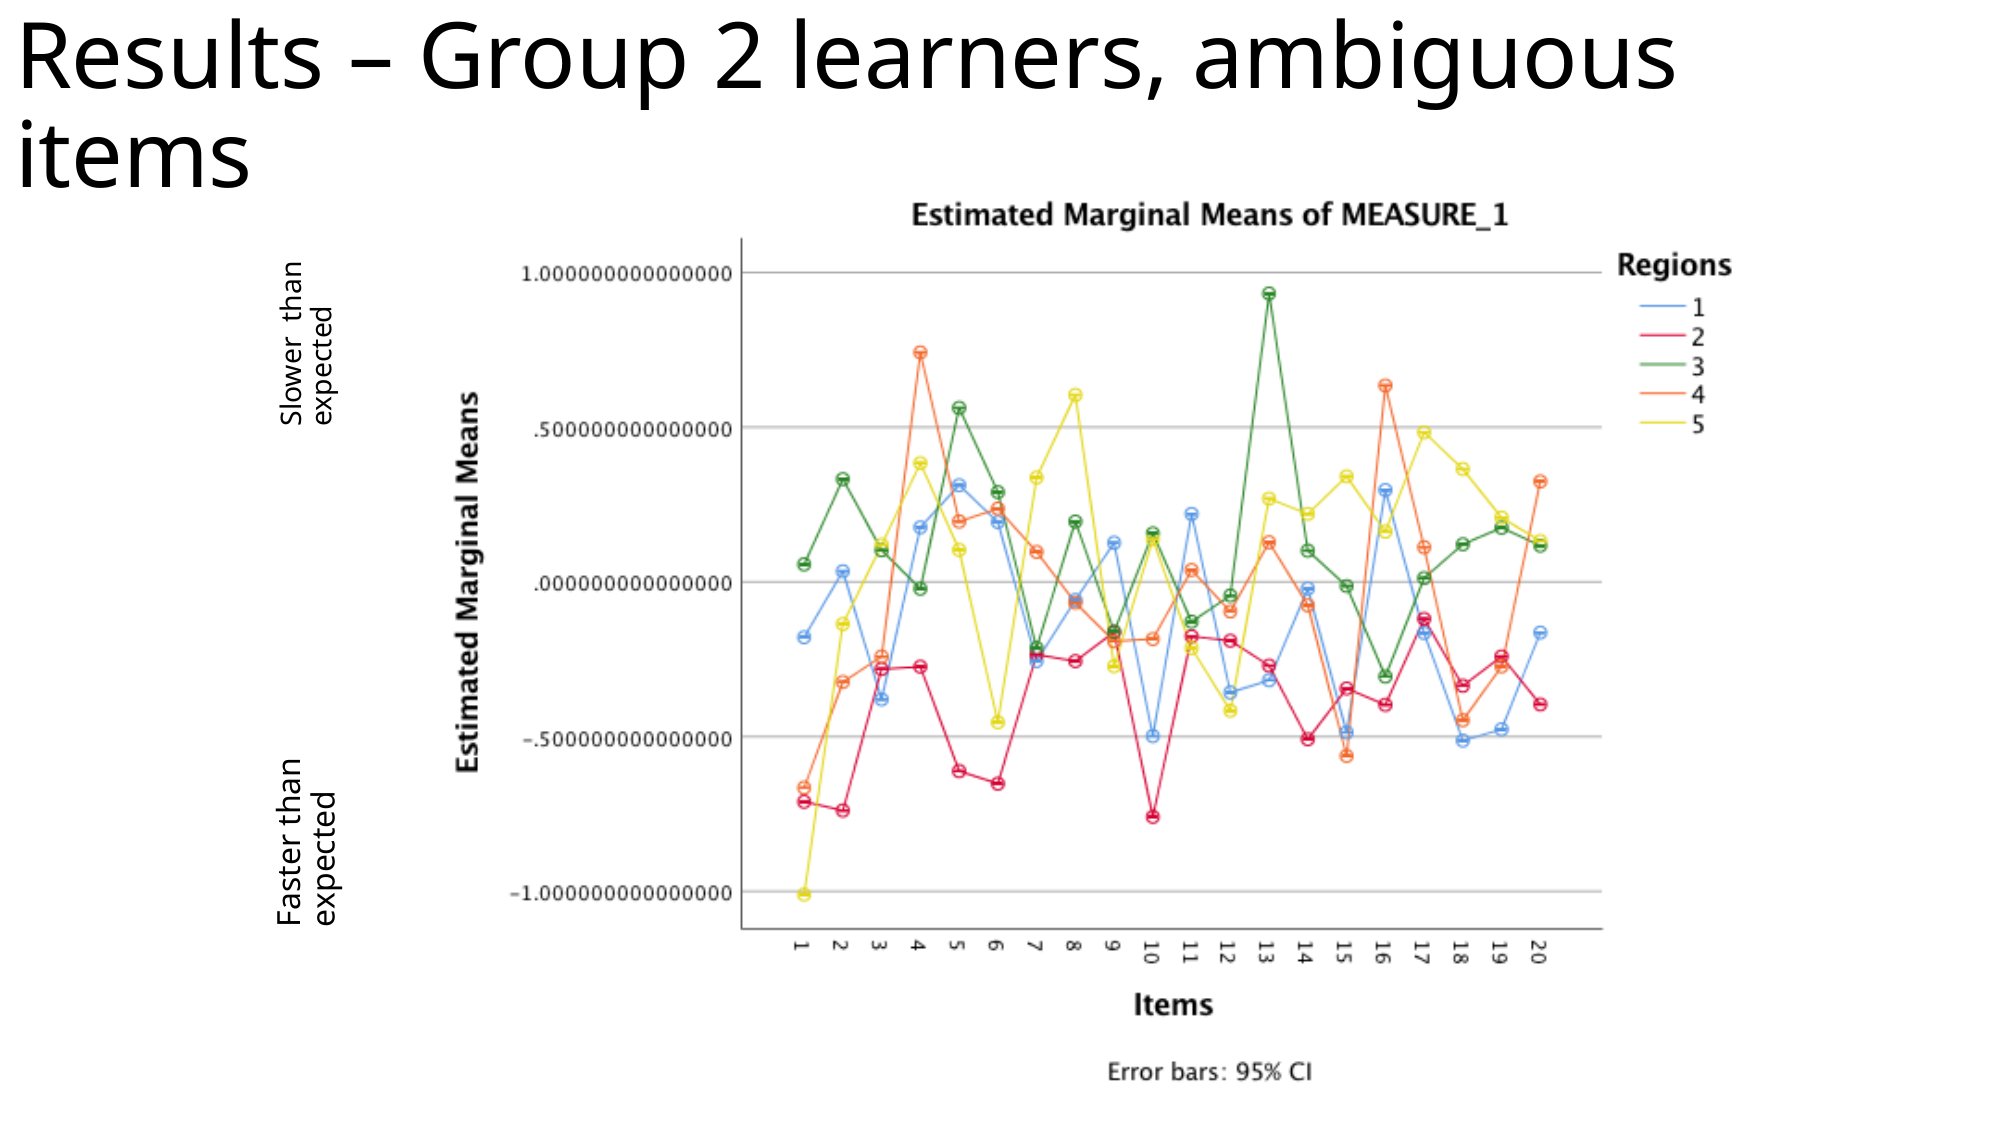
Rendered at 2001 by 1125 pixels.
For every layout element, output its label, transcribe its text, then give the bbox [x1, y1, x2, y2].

title Results – Group 2 learners, ambiguous items [0, 0, 1943, 218]
text_box Faster than expected [252, 749, 362, 935]
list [428, 183, 1793, 1125]
text_box Slower than expected [252, 248, 362, 434]
